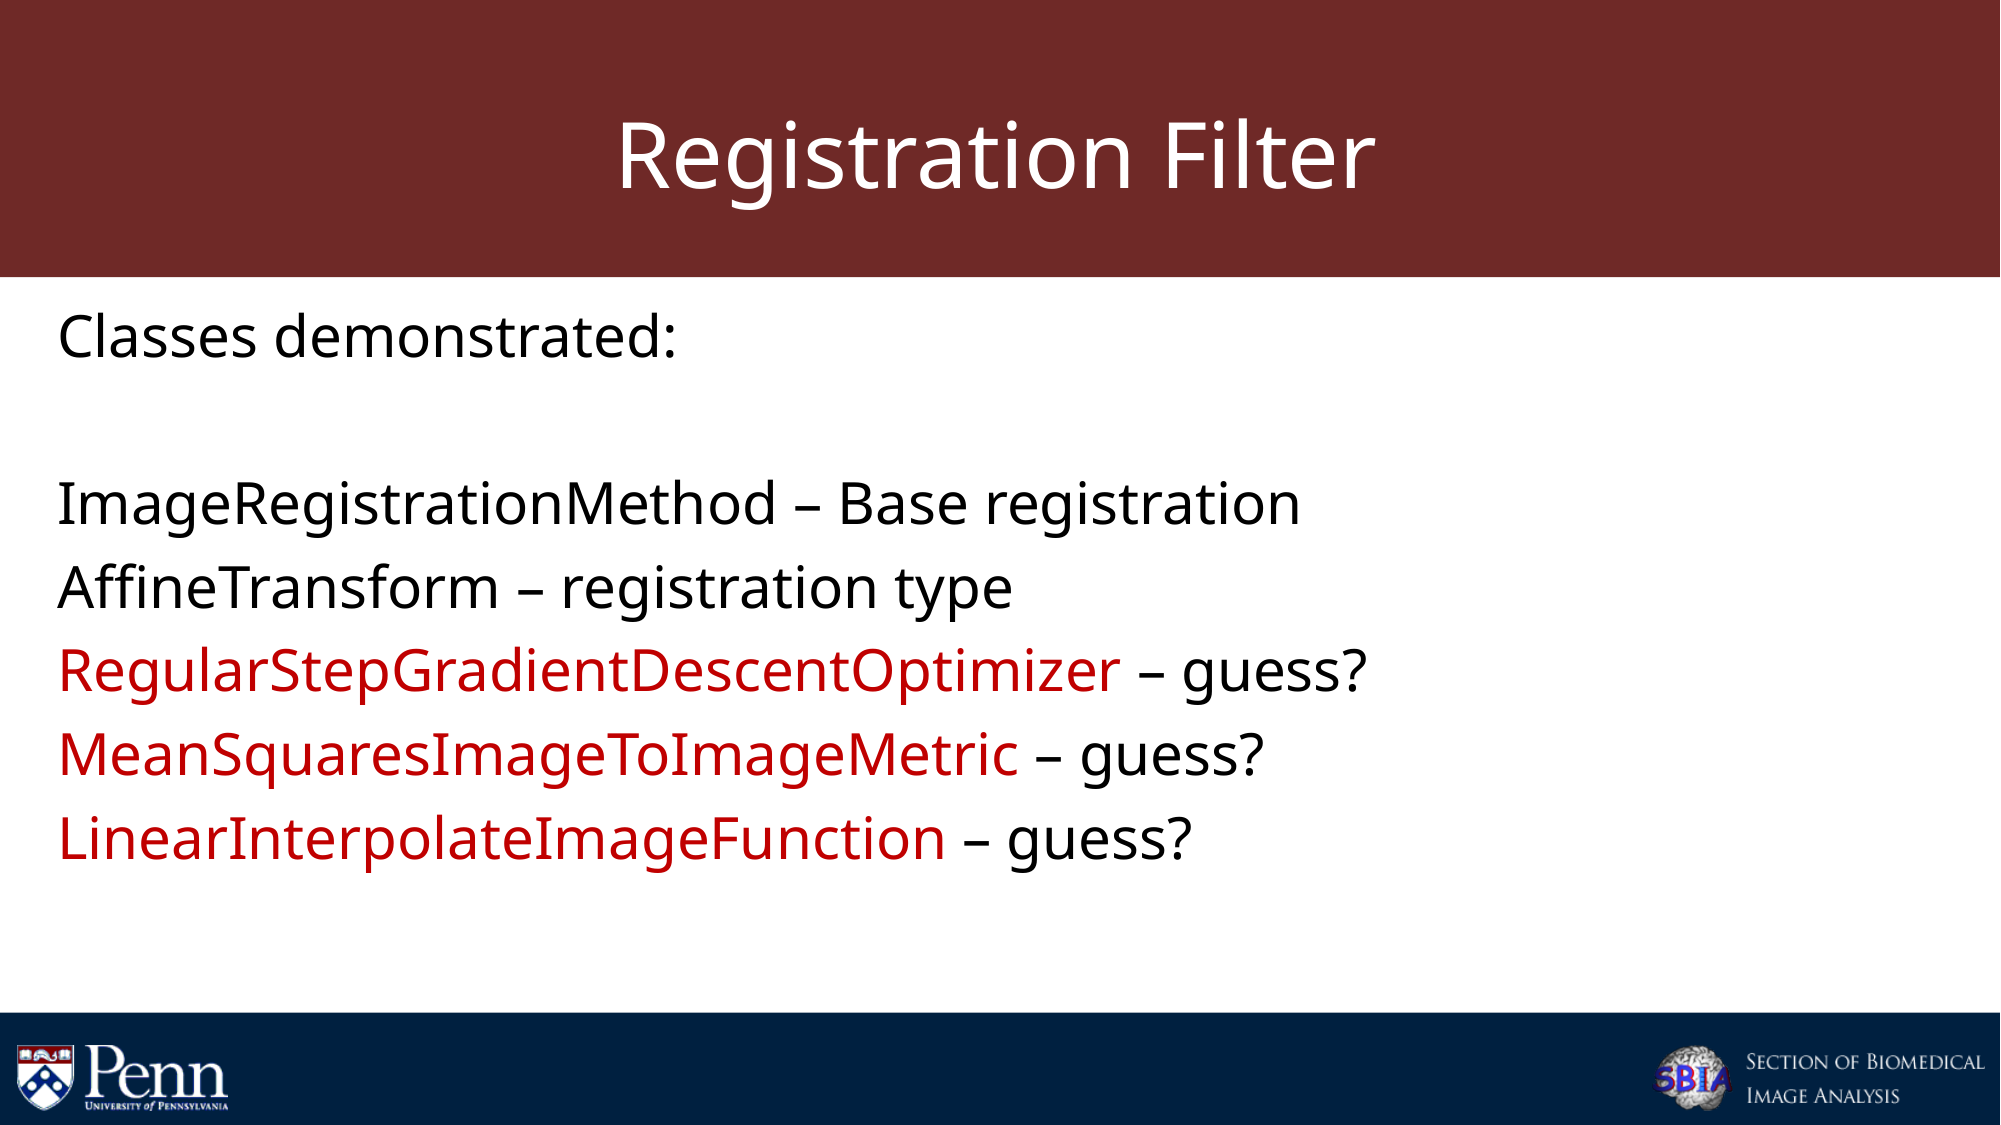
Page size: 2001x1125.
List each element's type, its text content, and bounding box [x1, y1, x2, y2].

picture [17, 1045, 228, 1111]
picture [1652, 1044, 1985, 1112]
list Classes demonstrated: ImageRegistrationMethod – Base registration AffineTransform – registration type RegularStepGradientDescentOptimizer – guess? MeanSquaresImageToImageMetric – guess? LinearInterpolateImageFunction – guess? [42, 299, 1952, 1009]
title Registration Filter [42, 43, 1952, 275]
